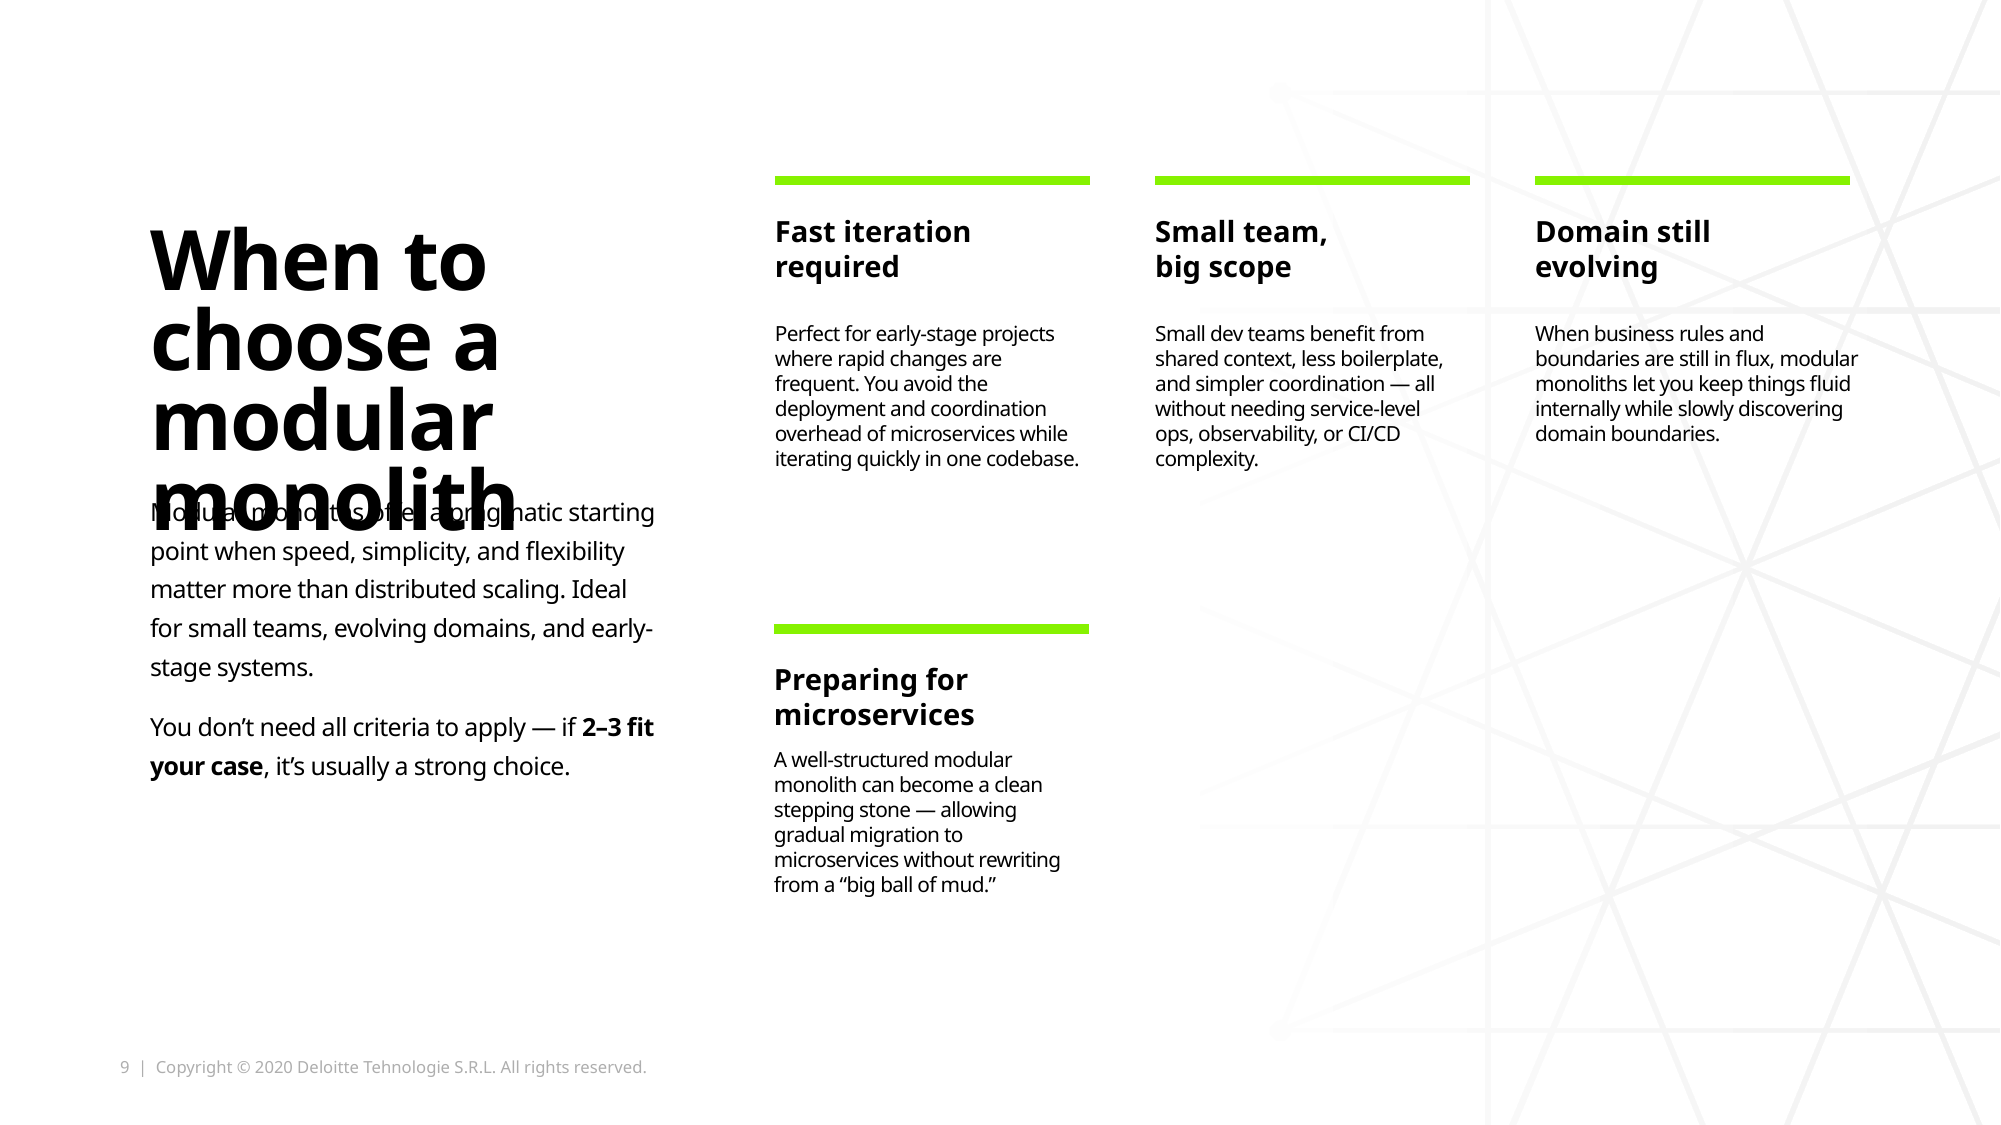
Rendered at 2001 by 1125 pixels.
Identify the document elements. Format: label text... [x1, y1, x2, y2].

text_box Perfect for early-stage projects where rapid changes are frequent. You avoid the deployment and coordination overhead of microservices while iterating quickly in one codebase. [774, 320, 1090, 399]
text_box Small dev teams benefit from shared context, less boilerplate, and simpler coordination — all without needing service-level ops, observability, or CI/CD complexity. [1155, 320, 1460, 399]
text_box Small team, big scope [1155, 212, 1362, 284]
text_box [1066, 0, 2000, 1125]
list Modular monoliths offer a pragmatic starting point when speed, simplicity, and flexibility matter more than distributed scaling. Ideal for small teams, evolving domains, and early-stage systems. You don’t need all criteria to apply — if 2–3 fit your case, it’s usually a strong choice. [150, 487, 665, 680]
text_box Fast iteration required [774, 212, 981, 249]
text_box A well-structured modular monolith can become a clean stepping stone — allowing gradual migration to microservices without rewriting from a “big ball of mud.” [773, 746, 1089, 825]
text_box Domain still evolving [1535, 212, 1721, 284]
title When to choose a modular monolith [150, 218, 710, 459]
text_box When business rules and boundaries are still in flux, modular monoliths let you keep things fluid internally while slowly discovering domain boundaries. [1535, 320, 1863, 399]
text_box Preparing for microservices [774, 661, 1022, 697]
